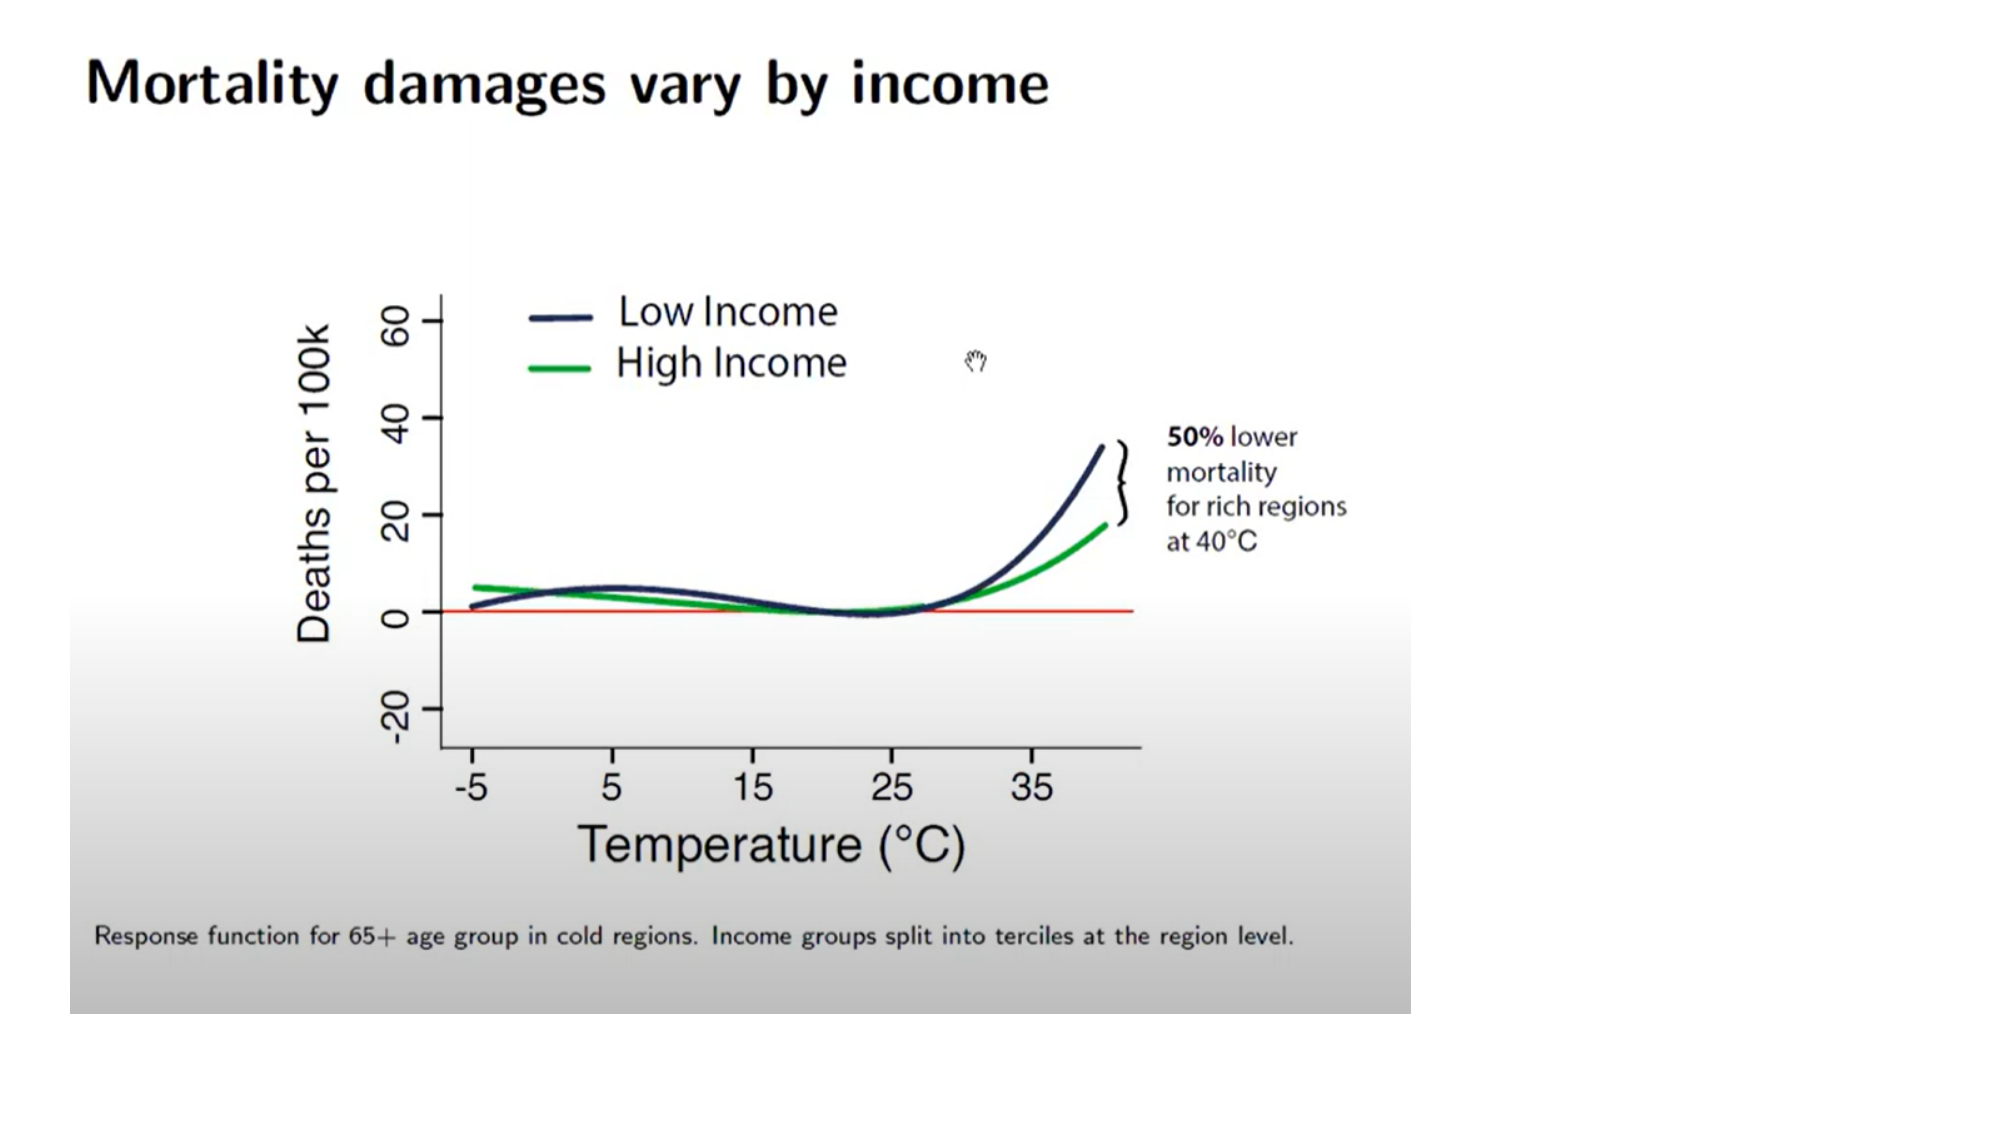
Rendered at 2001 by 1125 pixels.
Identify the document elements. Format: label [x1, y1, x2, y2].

picture [70, 50, 1412, 1014]
